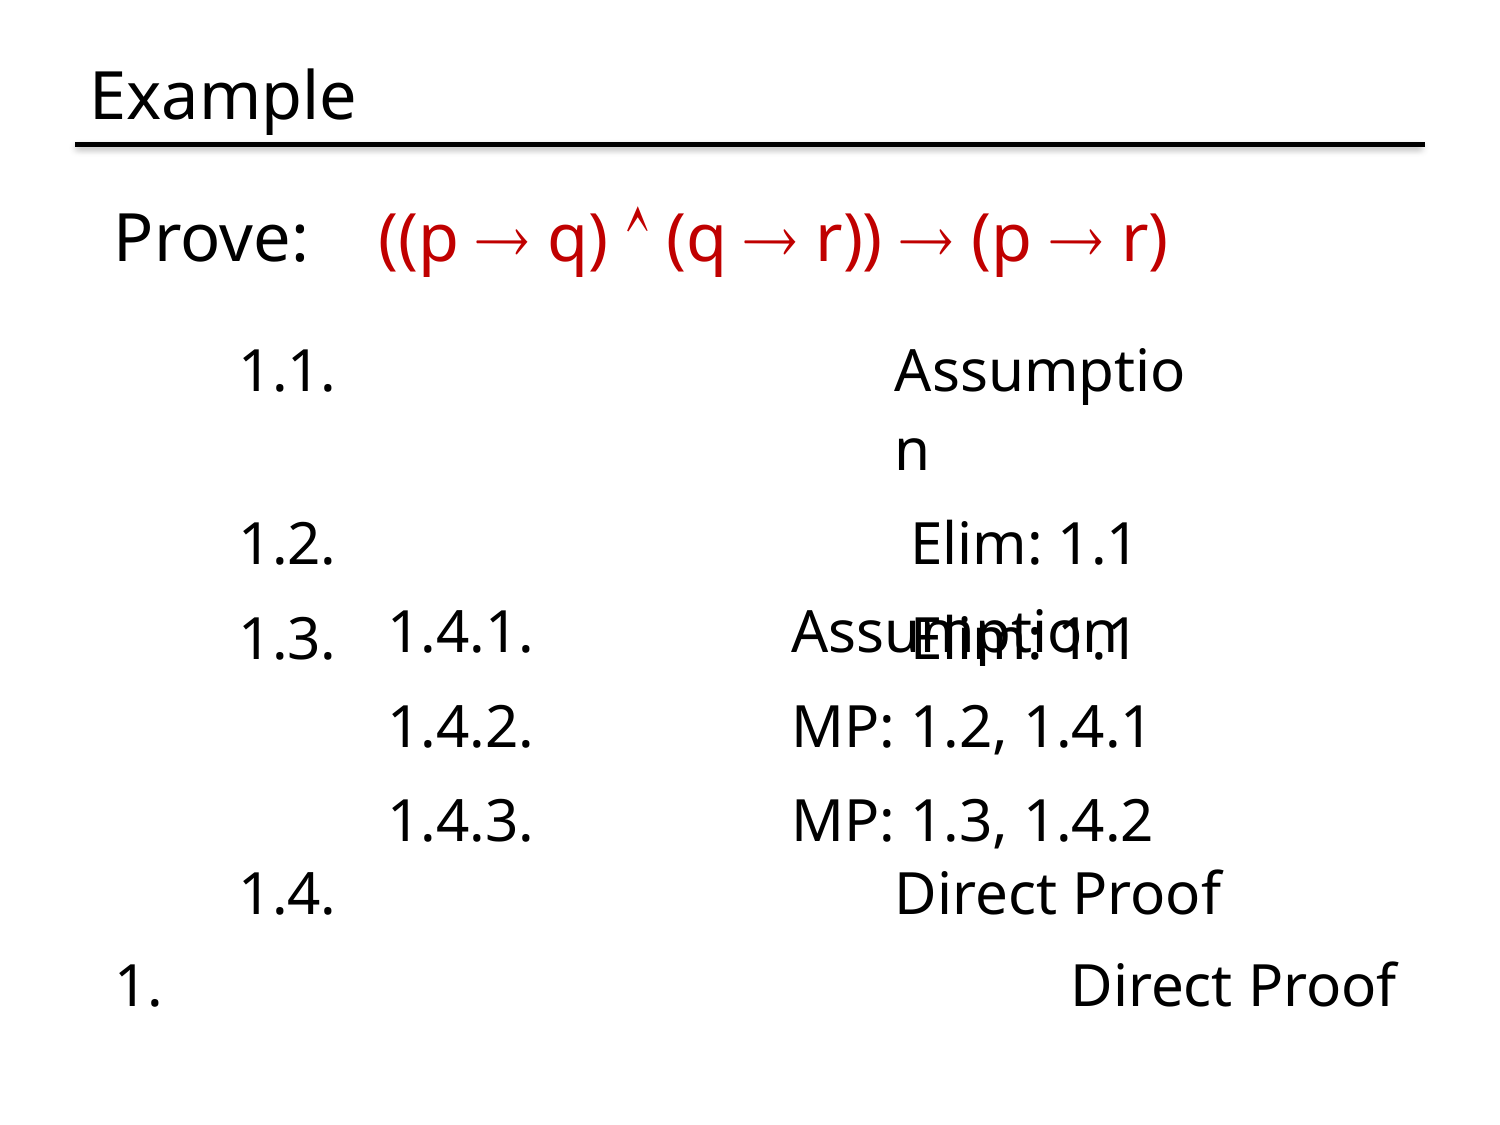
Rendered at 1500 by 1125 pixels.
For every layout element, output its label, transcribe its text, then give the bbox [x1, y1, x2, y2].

list Prove: ((p  q)  (q  r))  (p  r) [99, 187, 1450, 1031]
title Example [75, 45, 1425, 145]
